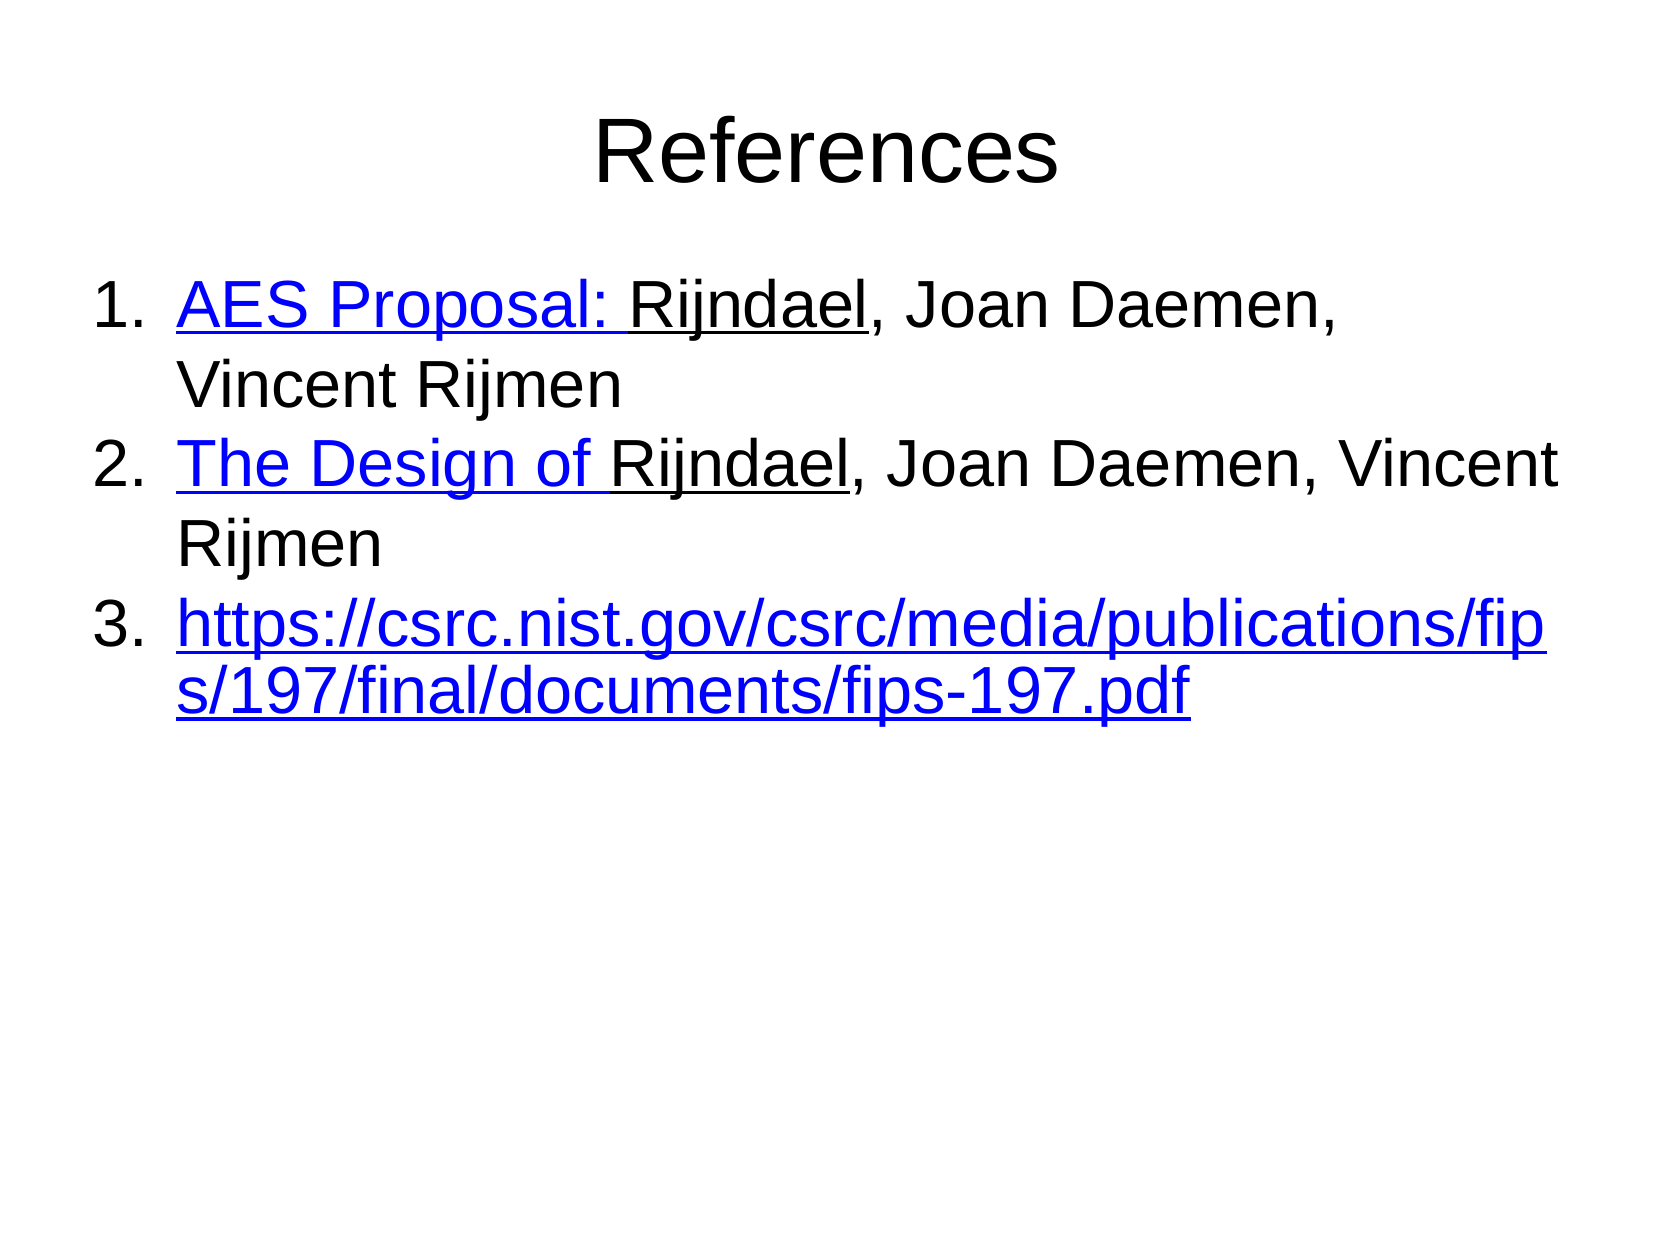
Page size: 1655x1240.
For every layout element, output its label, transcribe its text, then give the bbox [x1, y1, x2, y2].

text_box AES Proposal: Rijndael, Joan Daemen, Vincent Rijmen The Design of Rijndael, Joan Daemen, Vincent Rijmen https://csrc.nist.gov/csrc/media/publications/fips/197/final/documents/fips-197.pdf [92, 260, 1563, 1069]
text_box References [352, 91, 1302, 206]
